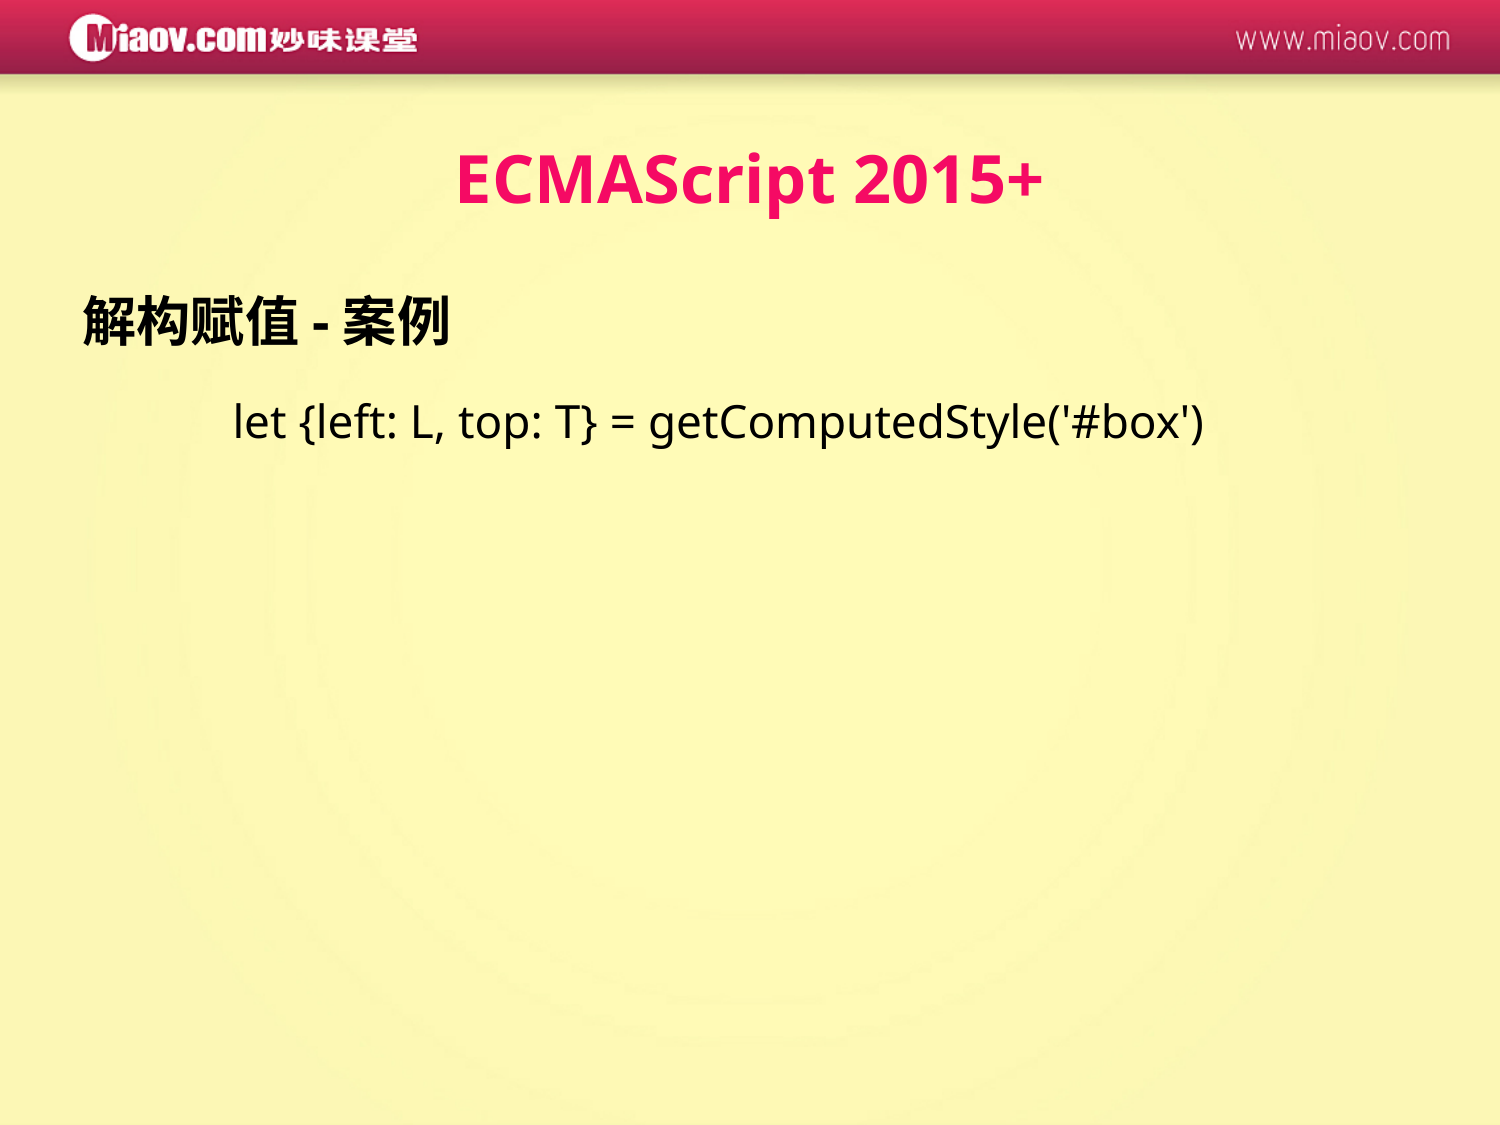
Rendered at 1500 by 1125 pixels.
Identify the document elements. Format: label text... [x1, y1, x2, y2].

picture [0, 0, 1500, 1125]
title ECMAScript 2015+ [74, 82, 1426, 272]
text_box 解构赋值-案例 let {left: L, top: T} = getComputedStyle('#box') [74, 247, 1400, 458]
